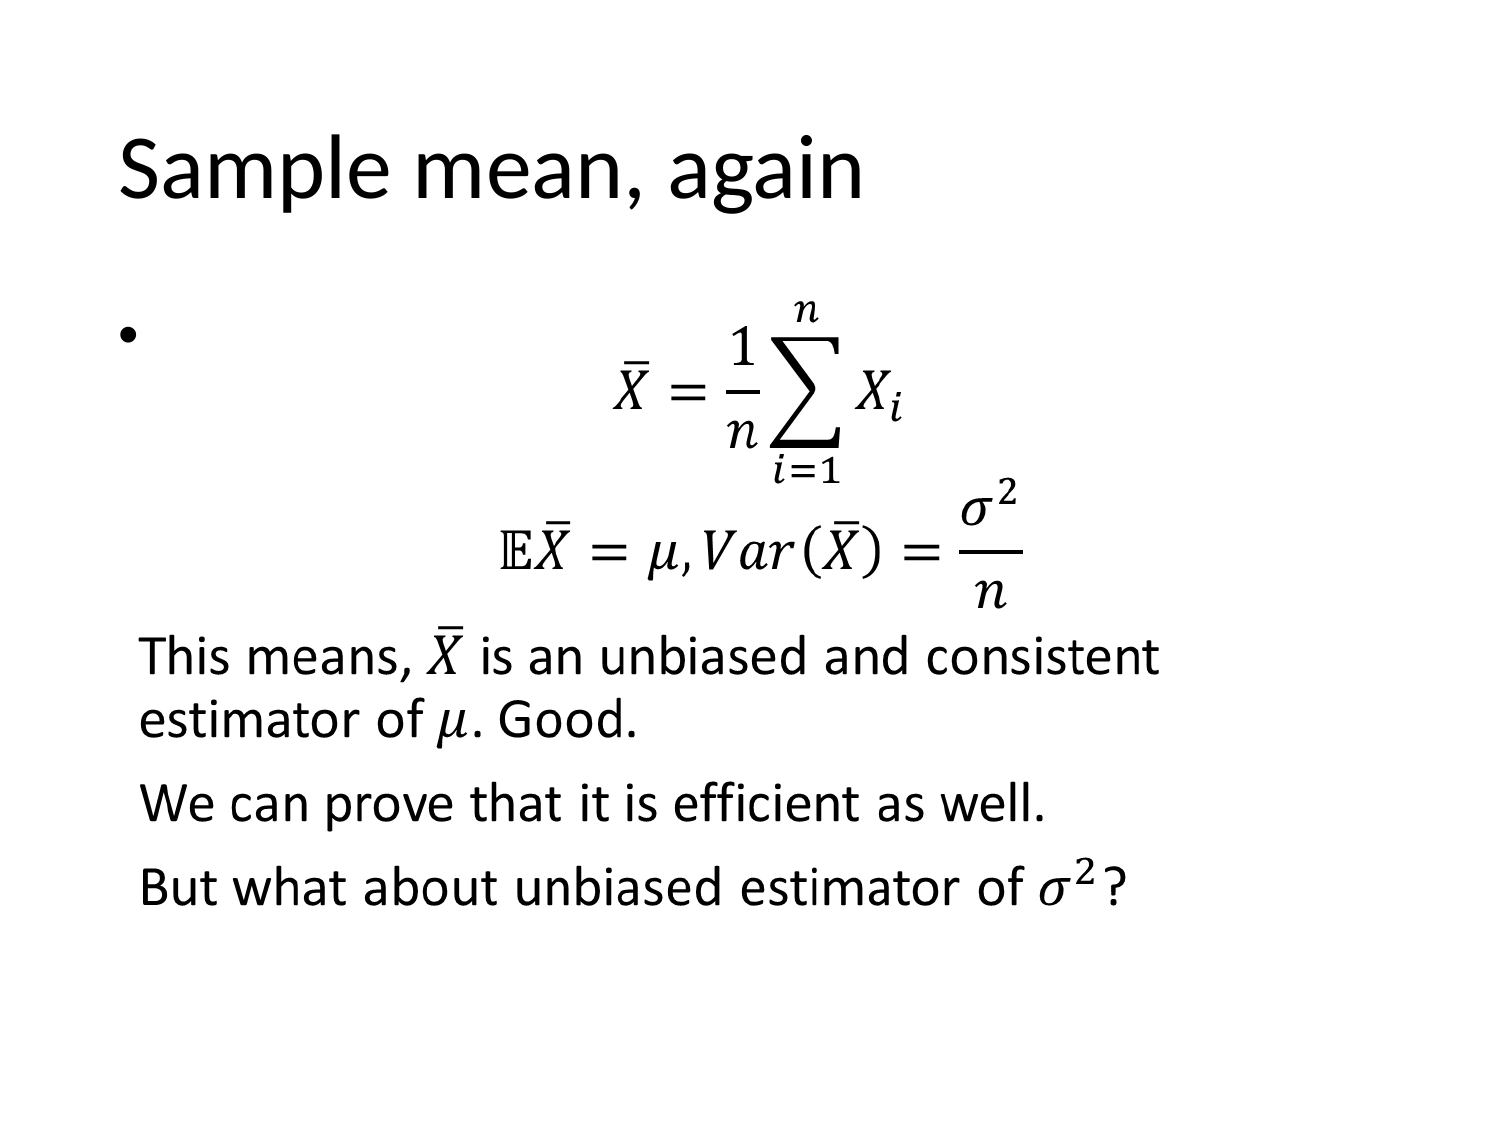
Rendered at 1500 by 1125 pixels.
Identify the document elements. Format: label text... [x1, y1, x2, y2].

title Sample mean, again [103, 59, 1397, 278]
list [103, 299, 1397, 1014]
